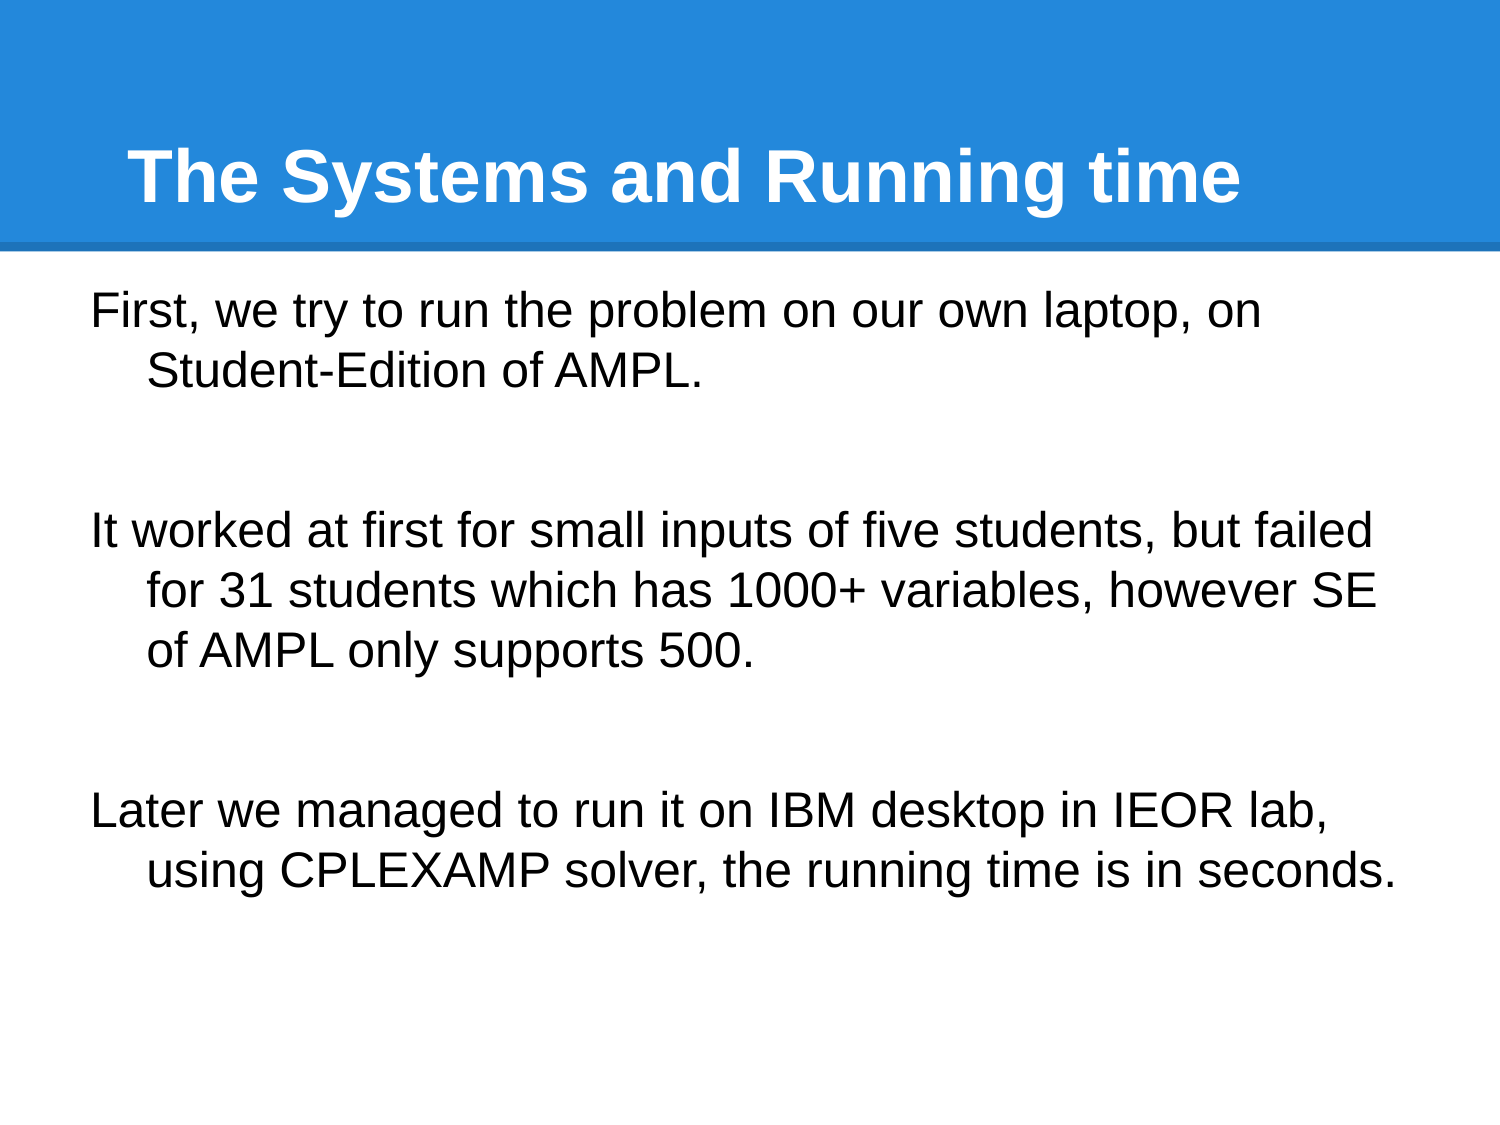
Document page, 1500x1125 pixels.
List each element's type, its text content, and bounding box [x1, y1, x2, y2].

list First, we try to run the problem on our own laptop, on Student-Edition of AMPL. It worked at first for small inputs of five students, but failed for 31 students which has 1000+ variables, however SE of AMPL only supports 500. Later we managed to run it on IBM desktop in IEOR lab, using CPLEXAMP solver, the running time is in seconds. [75, 262, 1425, 1078]
title The Systems and Running time [75, 45, 1425, 233]
